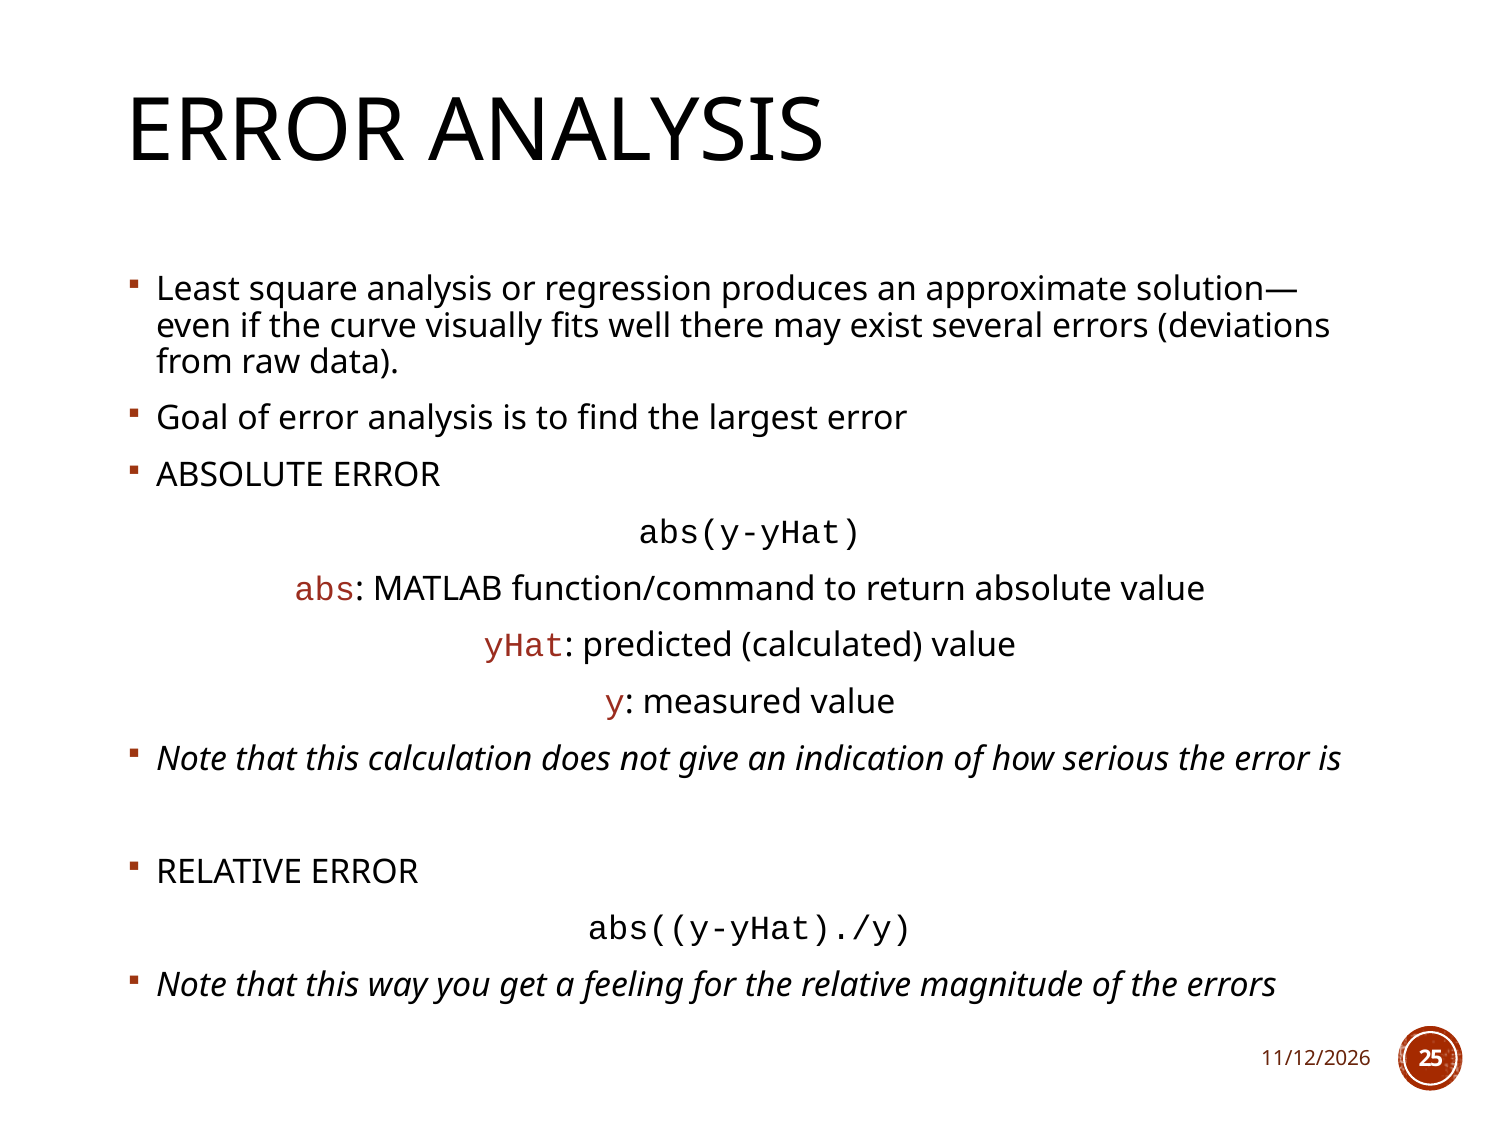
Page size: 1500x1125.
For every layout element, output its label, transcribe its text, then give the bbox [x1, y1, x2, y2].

slide_number 25 [1391, 1028, 1471, 1089]
list Least square analysis or regression produces an approximate solution—even if the curve visually fits well there may exist several errors (deviations from raw data). Goal of error analysis is to find the largest error Absolute error abs(y-yHat) abs: MATLAB function/command to return absolute value yHat: predicted (calculated) value y: measured value Note that this calculation does not give an indication of how serious the error is RELATIVE ERROR abs((y-yHat)./y) Note that this way you get a feeling for the relative magnitude of the errors [112, 263, 1388, 1013]
title Error Analysis [110, 0, 1386, 264]
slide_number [982, 1028, 1386, 1089]
